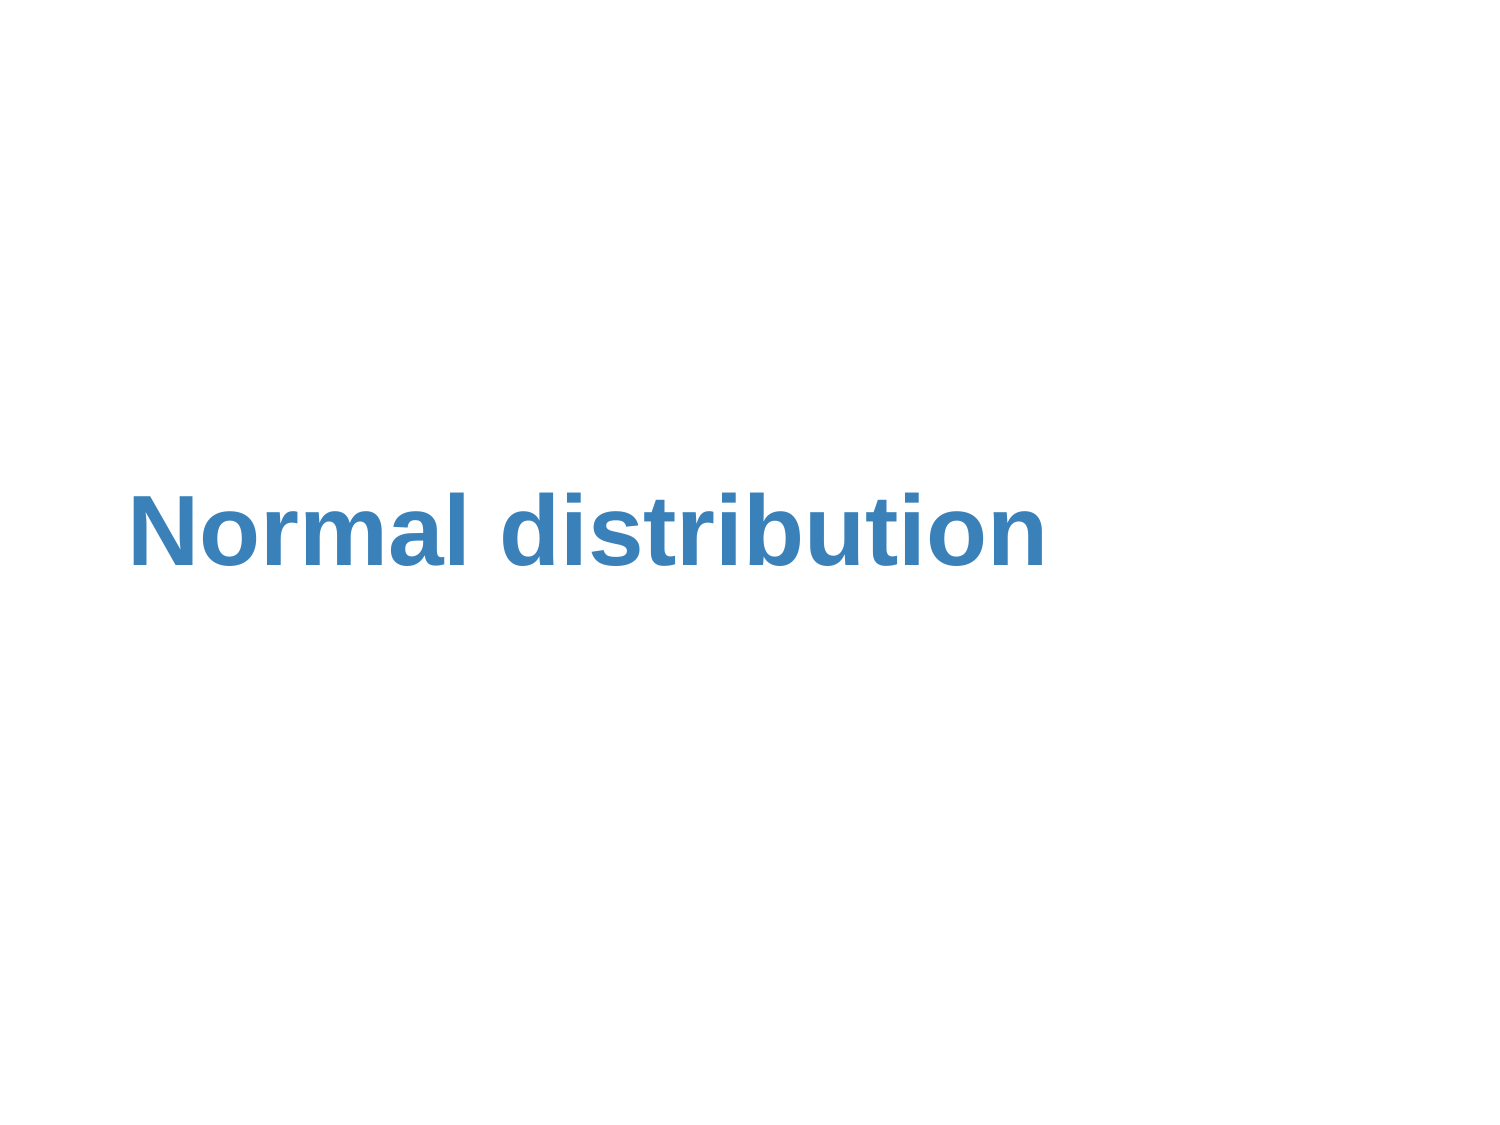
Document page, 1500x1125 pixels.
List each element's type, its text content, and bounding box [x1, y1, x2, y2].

title Normal distribution [112, 346, 1388, 721]
